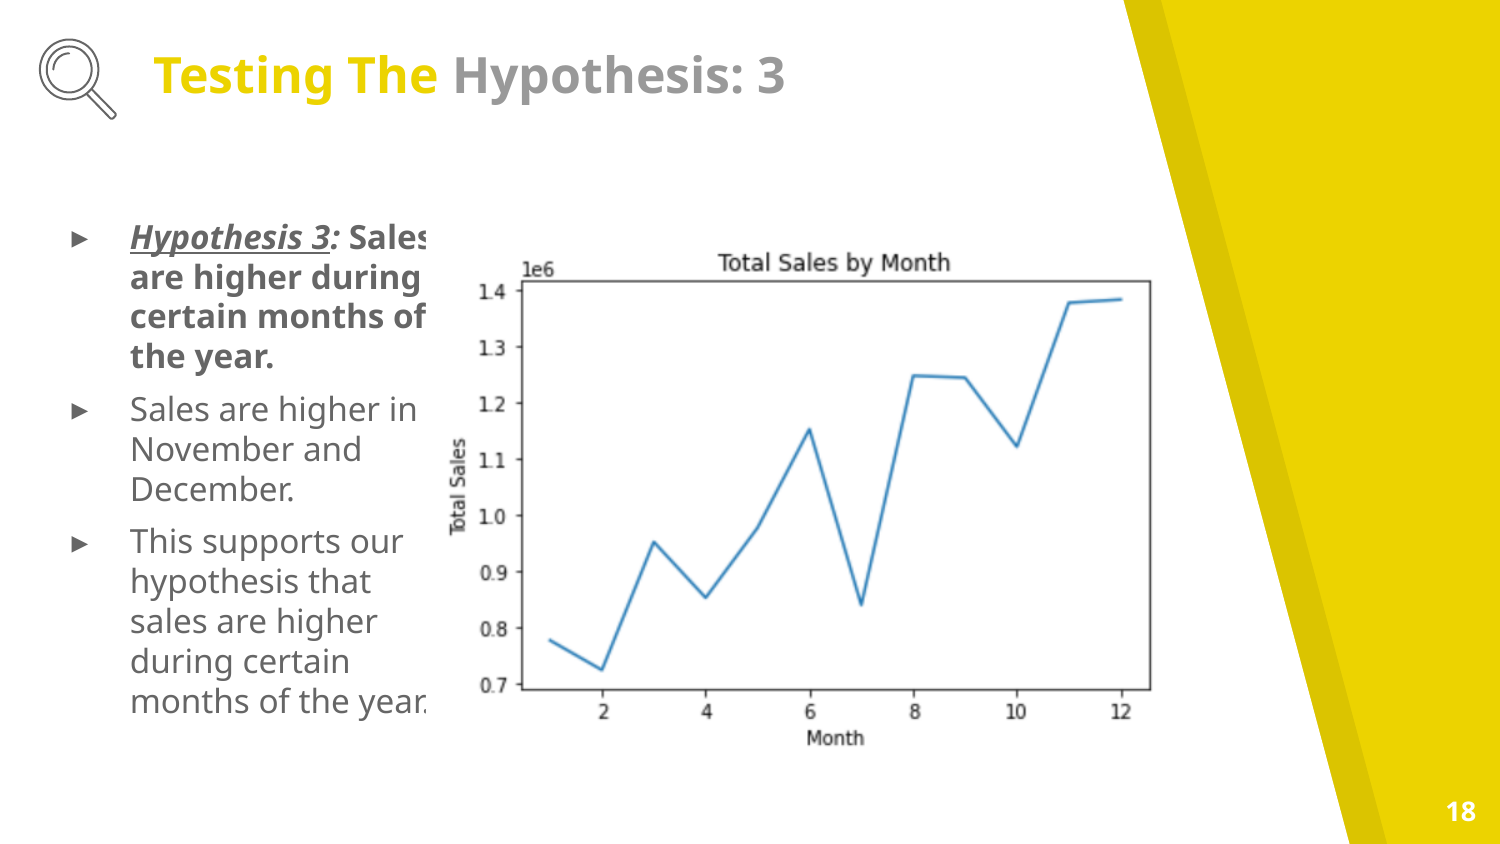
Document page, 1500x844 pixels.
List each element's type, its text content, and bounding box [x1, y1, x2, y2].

picture [425, 228, 1161, 769]
list Hypothesis 3: Sales are higher during certain months of the year. Sales are higher in November and December. This supports our hypothesis that sales are higher during certain months of the year. [40, 200, 457, 796]
title Testing The Hypothesis: 3 [138, 33, 1091, 119]
slide_number 18 [1401, 779, 1492, 844]
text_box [39, 39, 116, 119]
